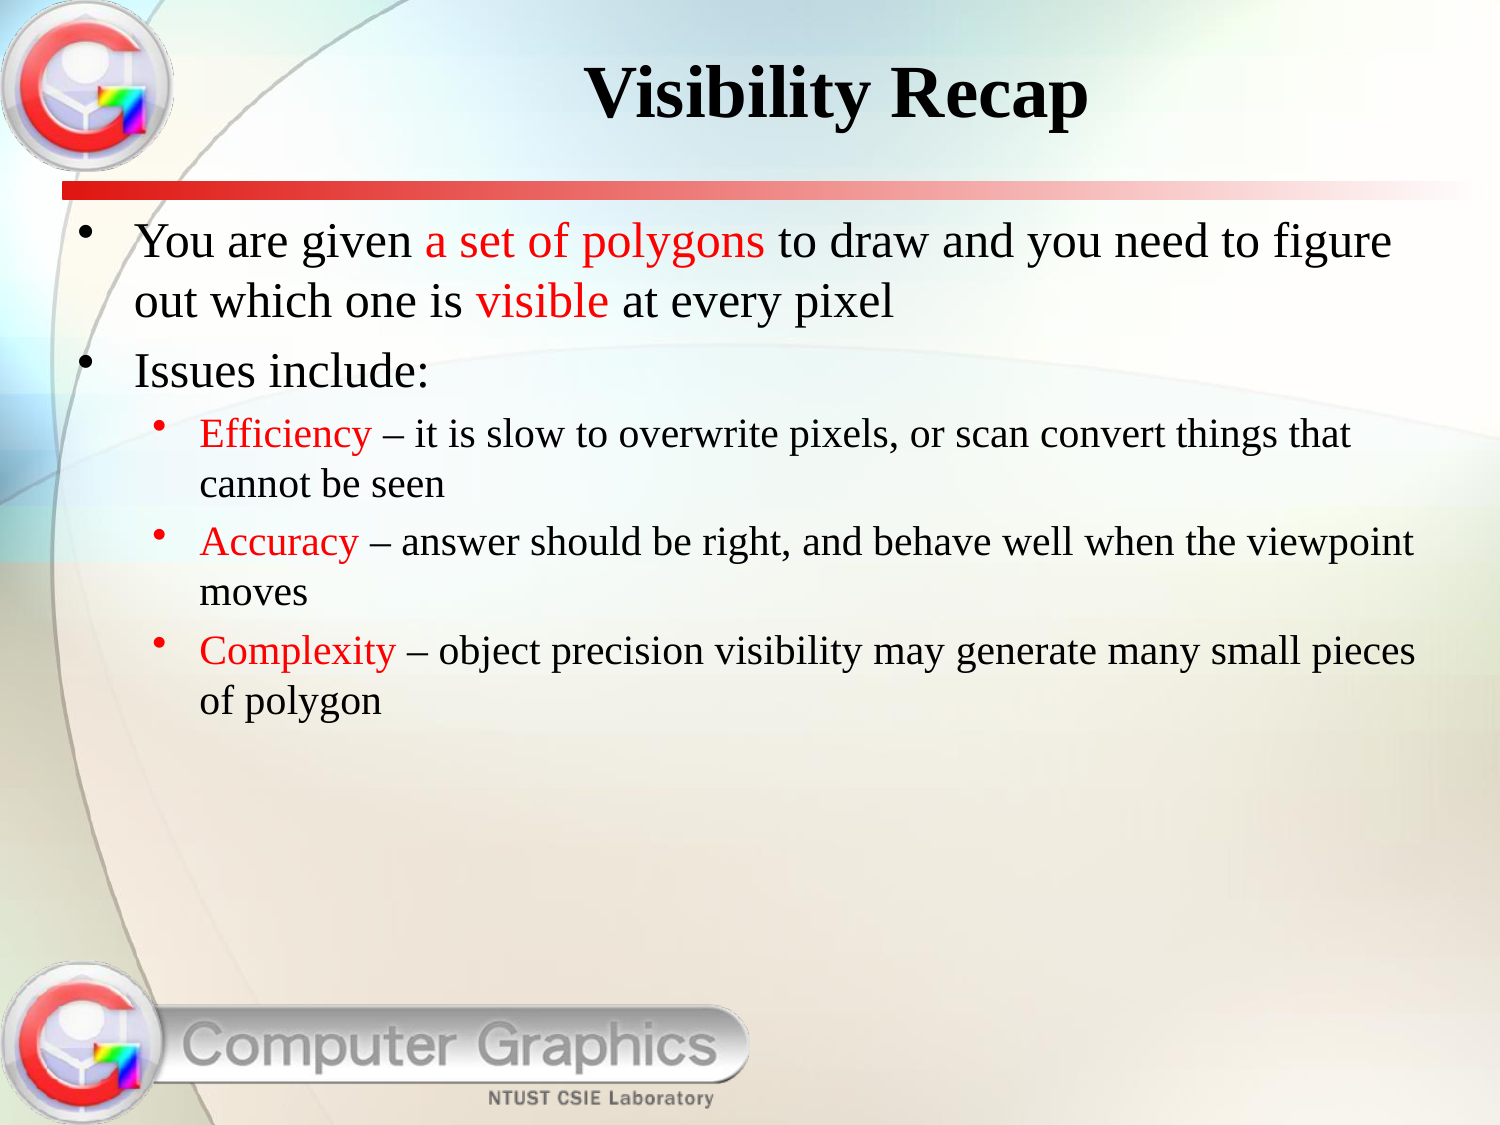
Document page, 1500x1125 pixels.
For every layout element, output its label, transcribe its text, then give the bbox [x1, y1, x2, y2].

list You are given a set of polygons to draw and you need to figure out which one is visible at every pixel Issues include: Efficiency – it is slow to overwrite pixels, or scan convert things that cannot be seen Accuracy – answer should be right, and behave well when the viewpoint moves Complexity – object precision visibility may generate many small pieces of polygon [62, 199, 1463, 1001]
picture [0, 0, 1500, 1125]
title Visibility Recap [174, 24, 1500, 151]
